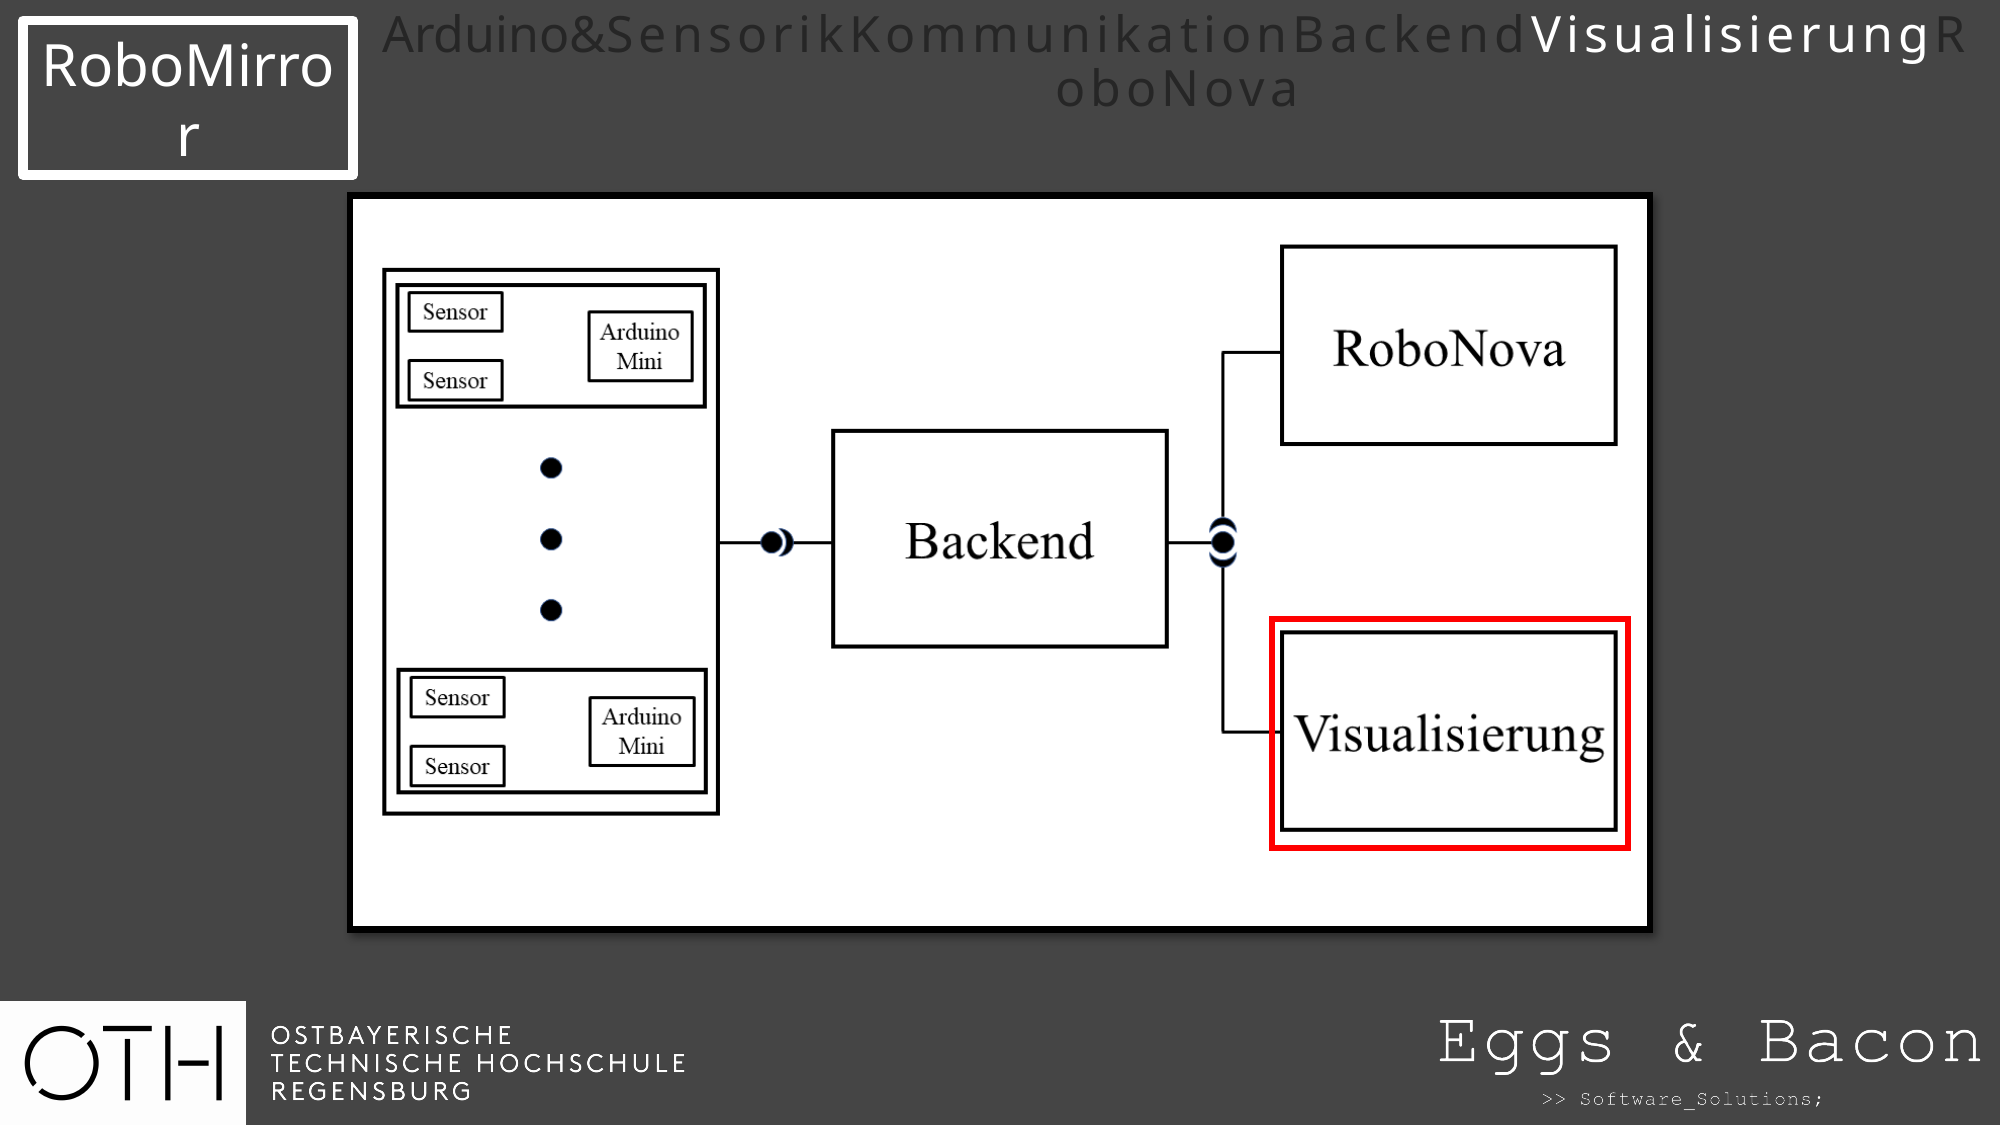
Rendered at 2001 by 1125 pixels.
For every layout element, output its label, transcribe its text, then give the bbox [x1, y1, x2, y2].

picture [0, 1001, 709, 1125]
title Arduino&SensorikKommunikationBackendVisualisierungRoboNova [353, 33, 2000, 94]
picture [352, 198, 1647, 927]
text_box RoboMirror [23, 20, 353, 176]
picture [1377, 1001, 2000, 1125]
